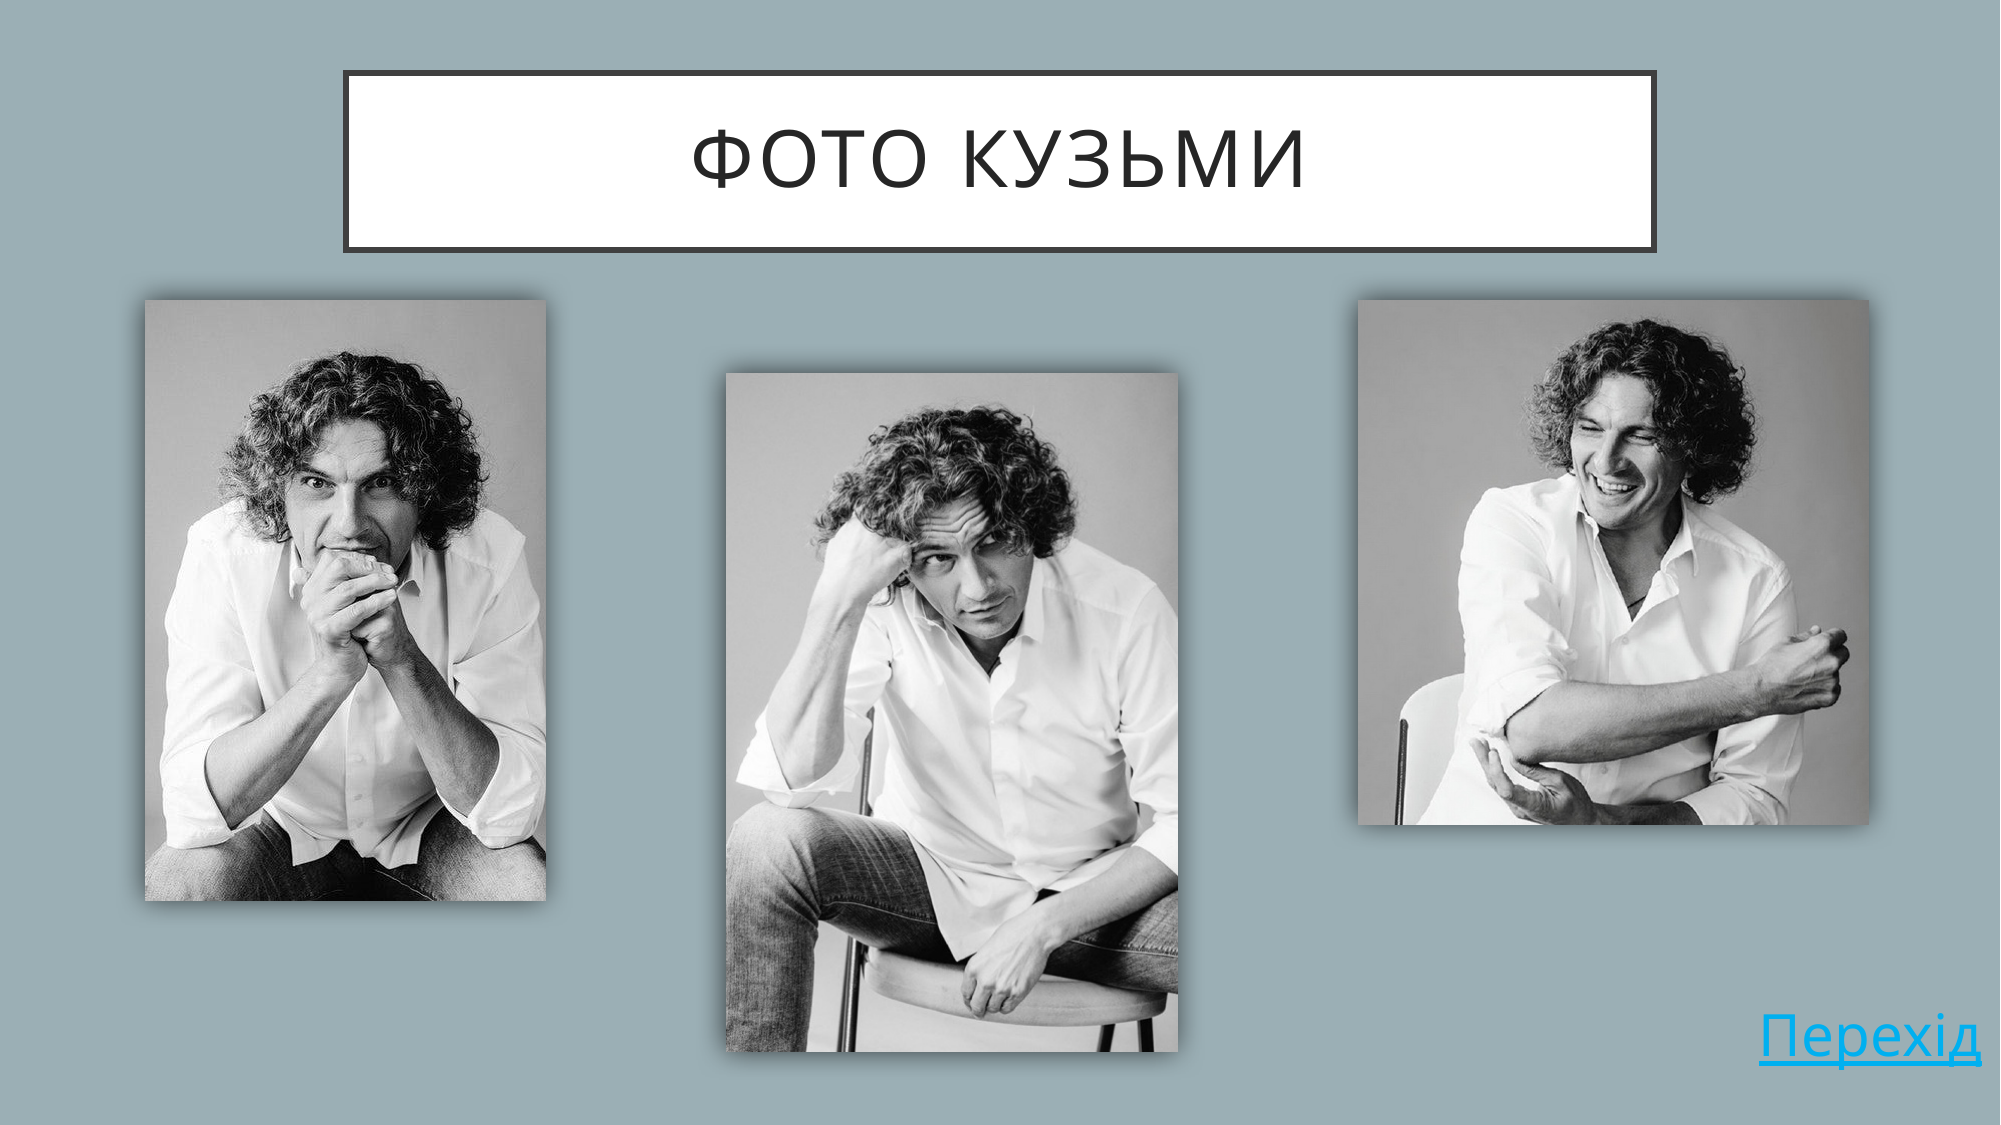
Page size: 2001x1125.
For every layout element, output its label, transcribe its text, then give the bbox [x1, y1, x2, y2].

picture [145, 300, 546, 901]
picture [1358, 300, 1869, 825]
text_box Перехід [1744, 991, 2000, 1086]
title Фото кузьми [343, 70, 1657, 253]
picture [726, 373, 1178, 1052]
